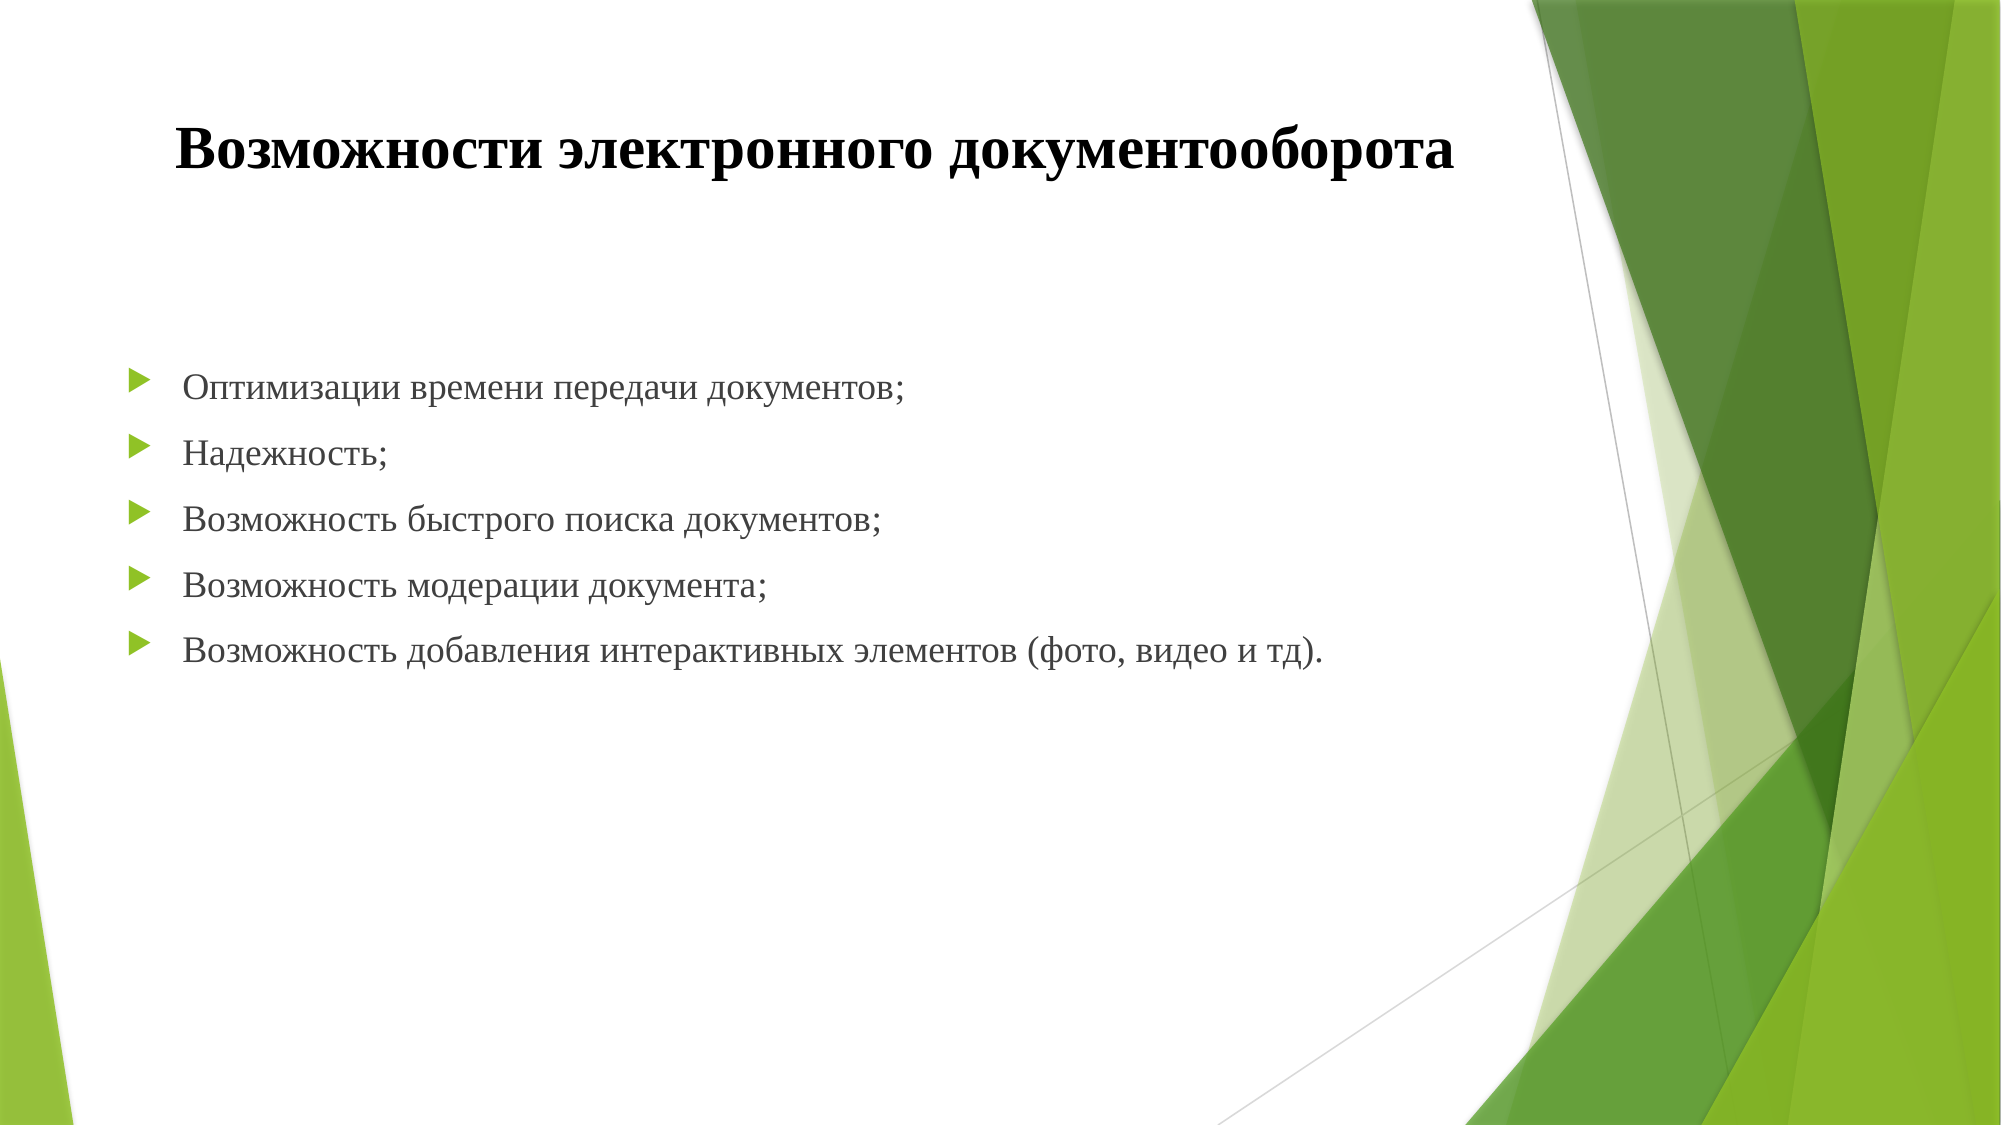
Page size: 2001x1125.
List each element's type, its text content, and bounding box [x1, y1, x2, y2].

list Оптимизации времени передачи документов; Надежность; Возможность быстрого поиска документов; Возможность модерации документа; Возможность добавления интерактивных элементов (фото, видео и тд). [111, 354, 1522, 992]
title Возможности электронного документооборота [111, 99, 1522, 317]
